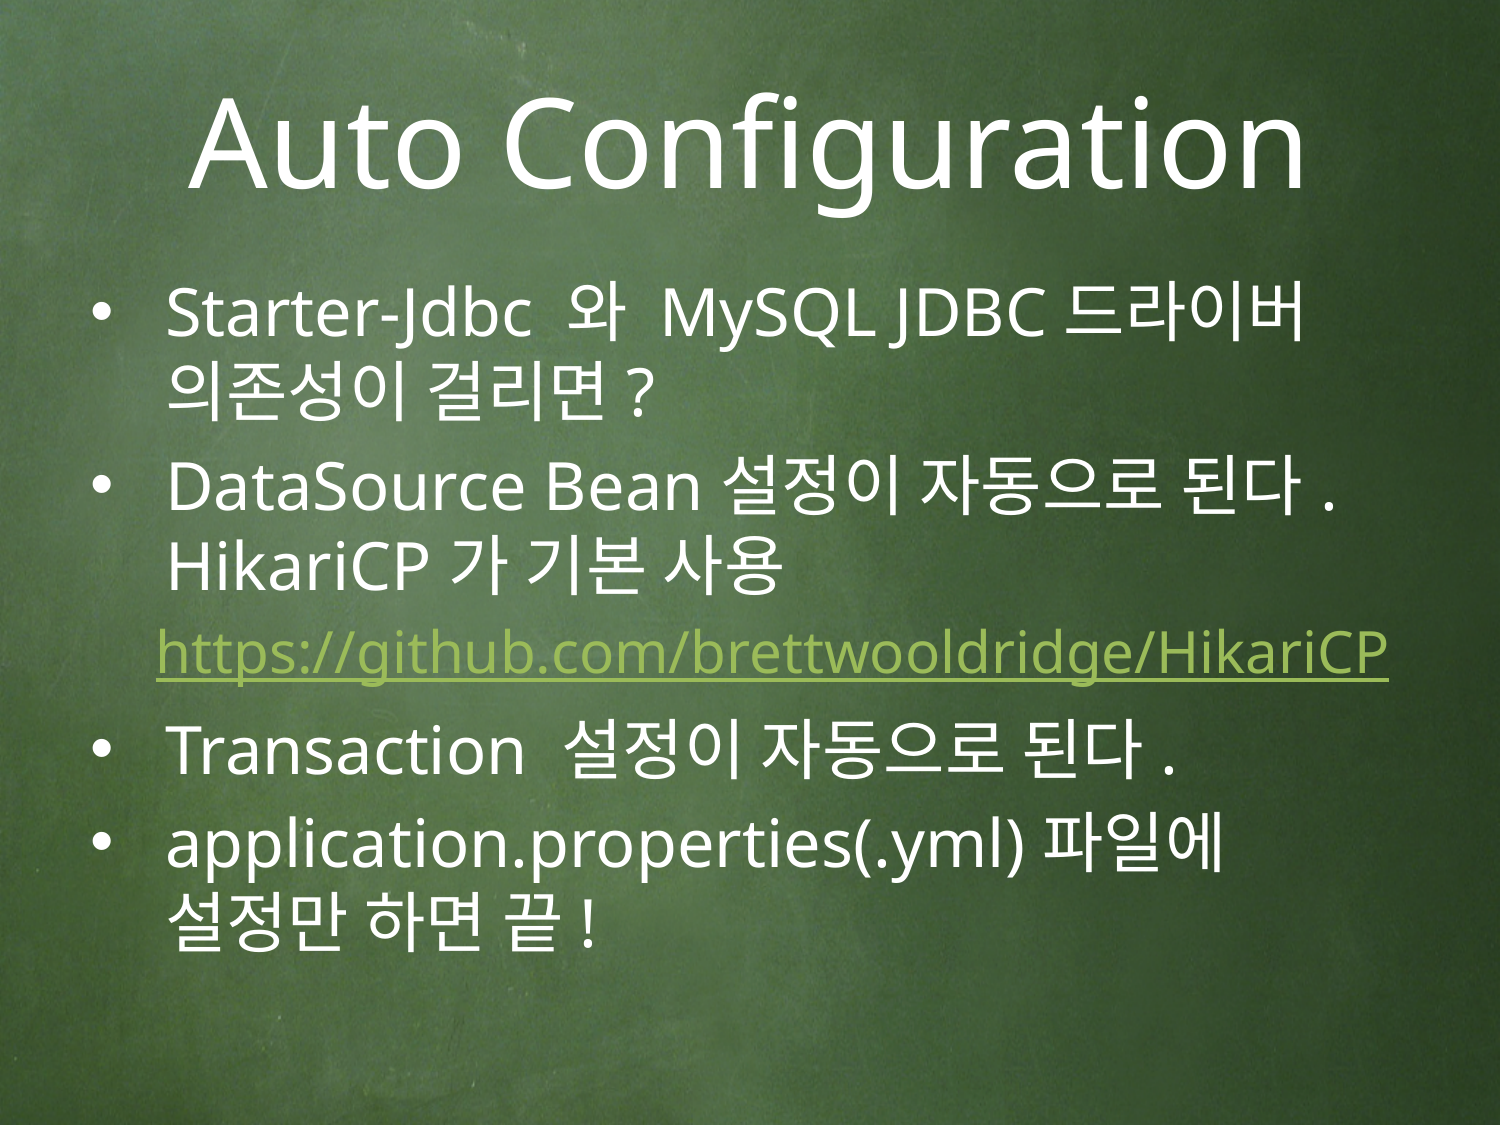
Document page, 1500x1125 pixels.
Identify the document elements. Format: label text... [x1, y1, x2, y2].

picture [0, 0, 1500, 1125]
list Starter-Jdbc 와 MySQL JDBC드라이버 의존성이 걸리면? DataSource Bean설정이 자동으로 된다. HikariCP가 기본 사용 https://github.com/brettwooldridge/HikariCP Transaction 설정이 자동으로 된다. application.properties(.yml)파일에 설정만 하면 끝! [75, 262, 1425, 1005]
title Auto Configuration [75, 45, 1425, 233]
